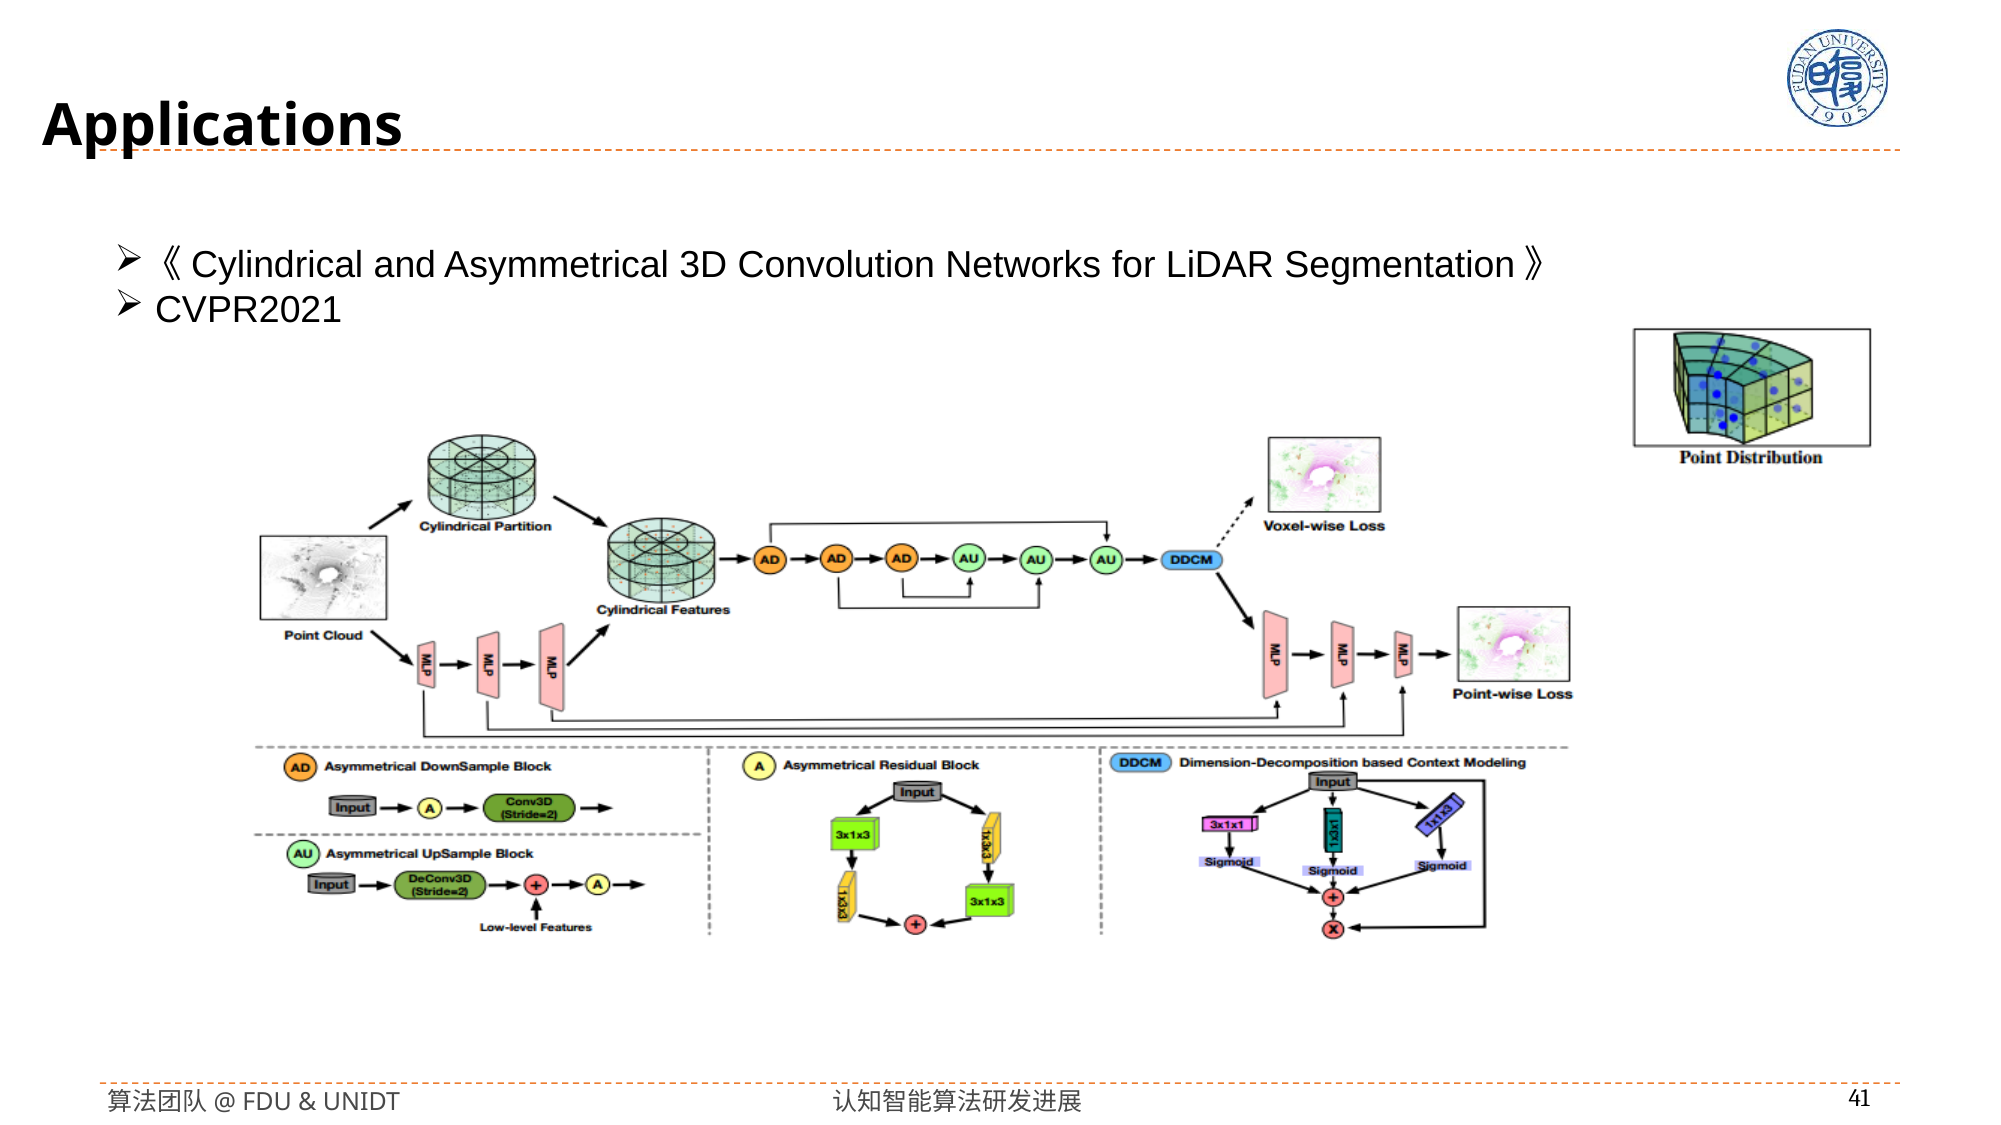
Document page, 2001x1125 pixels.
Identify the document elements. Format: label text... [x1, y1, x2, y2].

picture [1787, 29, 1888, 127]
picture [200, 324, 1887, 945]
text_box Applications [27, 79, 418, 165]
text_box 《Cylindrical and Asymmetrical 3D Convolution Networks for LiDAR Segmentation》 CVPR2021 [99, 232, 1847, 562]
